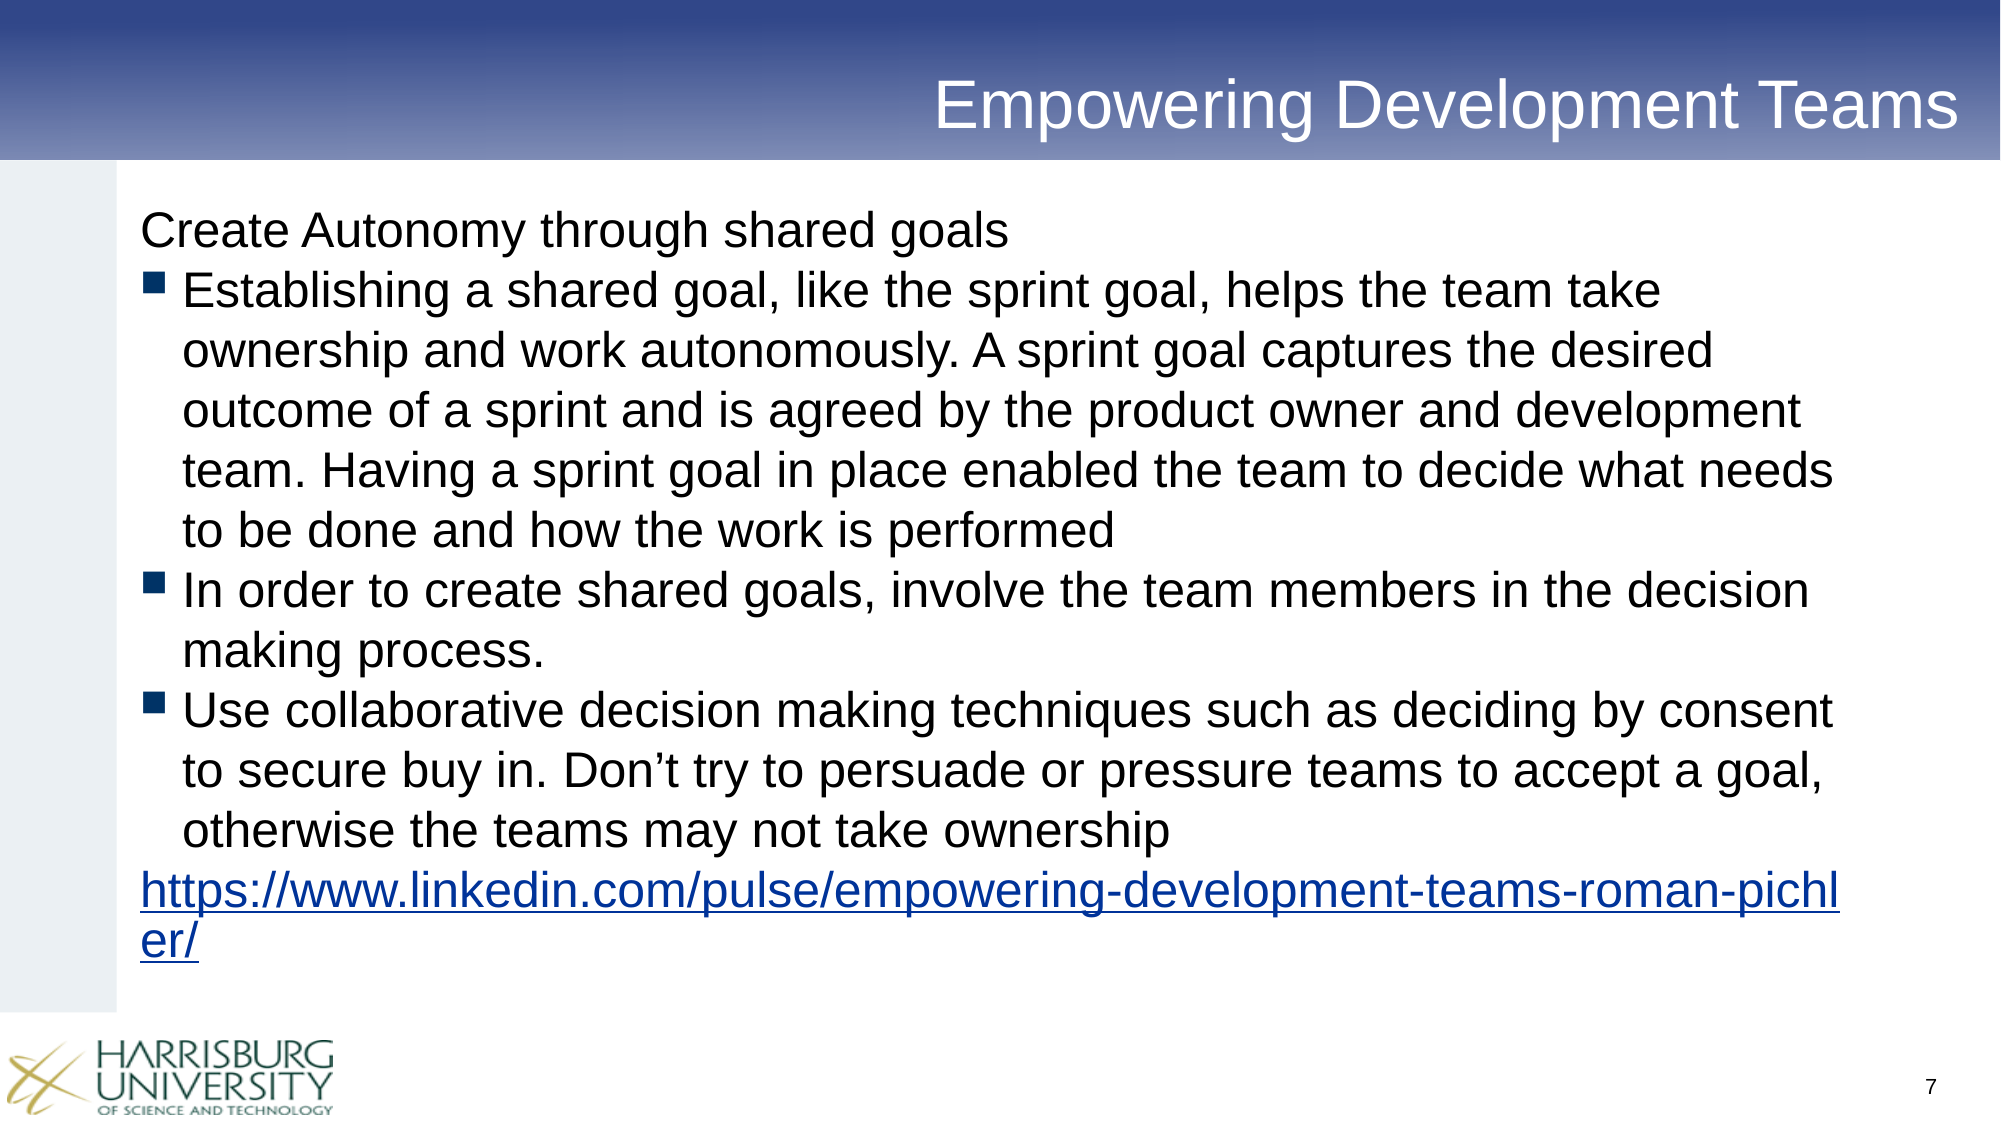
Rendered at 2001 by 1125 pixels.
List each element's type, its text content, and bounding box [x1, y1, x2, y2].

title Empowering Development Teams [190, 51, 1976, 150]
list Create Autonomy through shared goals Establishing a shared goal, like the sprint goal, helps the team take ownership and work autonomously. A sprint goal captures the desired outcome of a sprint and is agreed by the product owner and development team. Having a sprint goal in place enabled the team to decide what needs to be done and how the work is performed In order to create shared goals, involve the team members in the decision making process. Use collaborative decision making techniques such as deciding by consent to secure buy in. Don’t try to persuade or pressure teams to accept a goal, otherwise the teams may not take ownership https://www.linkedin.com/pulse/empowering-development-teams-roman-pichler/ [125, 190, 1876, 1000]
picture [7, 1040, 333, 1115]
slide_number 7 [1535, 1031, 1953, 1107]
